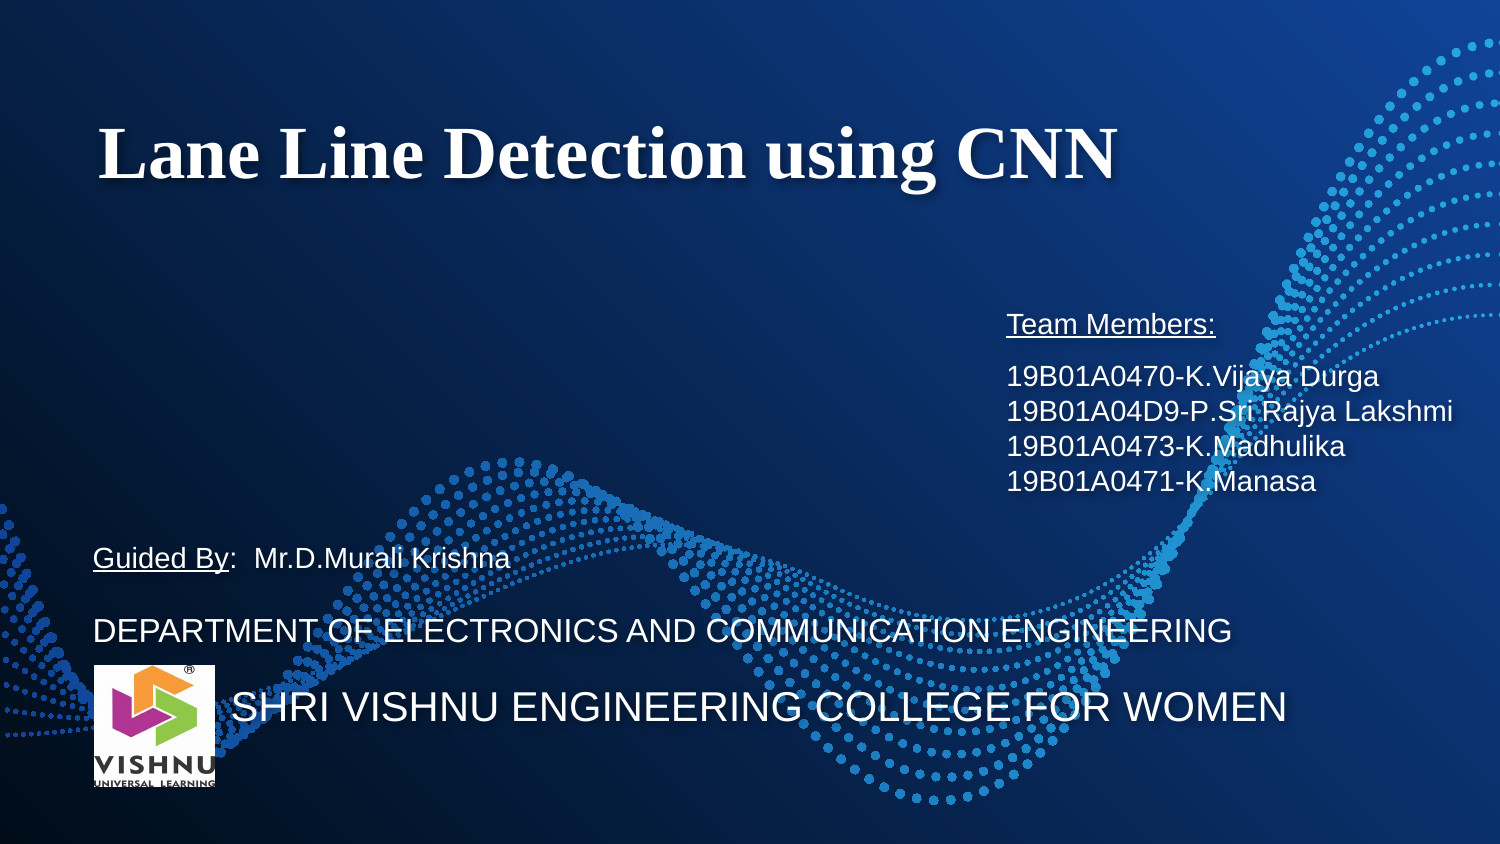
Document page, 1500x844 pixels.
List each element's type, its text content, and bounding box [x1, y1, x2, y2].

text_box Guided By: Mr.D.Murali Krishna DEPARTMENT OF ELECTRONICS AND COMMUNICATION ENGINEERING SHRI VISHNU ENGINEERING COLLEGE FOR WOMEN [77, 532, 1425, 737]
text_box Team Members: 19B01A0470-K.Vijaya Durga 19B01A04D9-P.Sri Rajya Lakshmi 19B01A0473-K.Madhulika 19B01A0471-K.Manasa [991, 280, 1469, 540]
picture [94, 664, 215, 787]
title Lane Line Detection using CNN [37, 42, 1463, 256]
